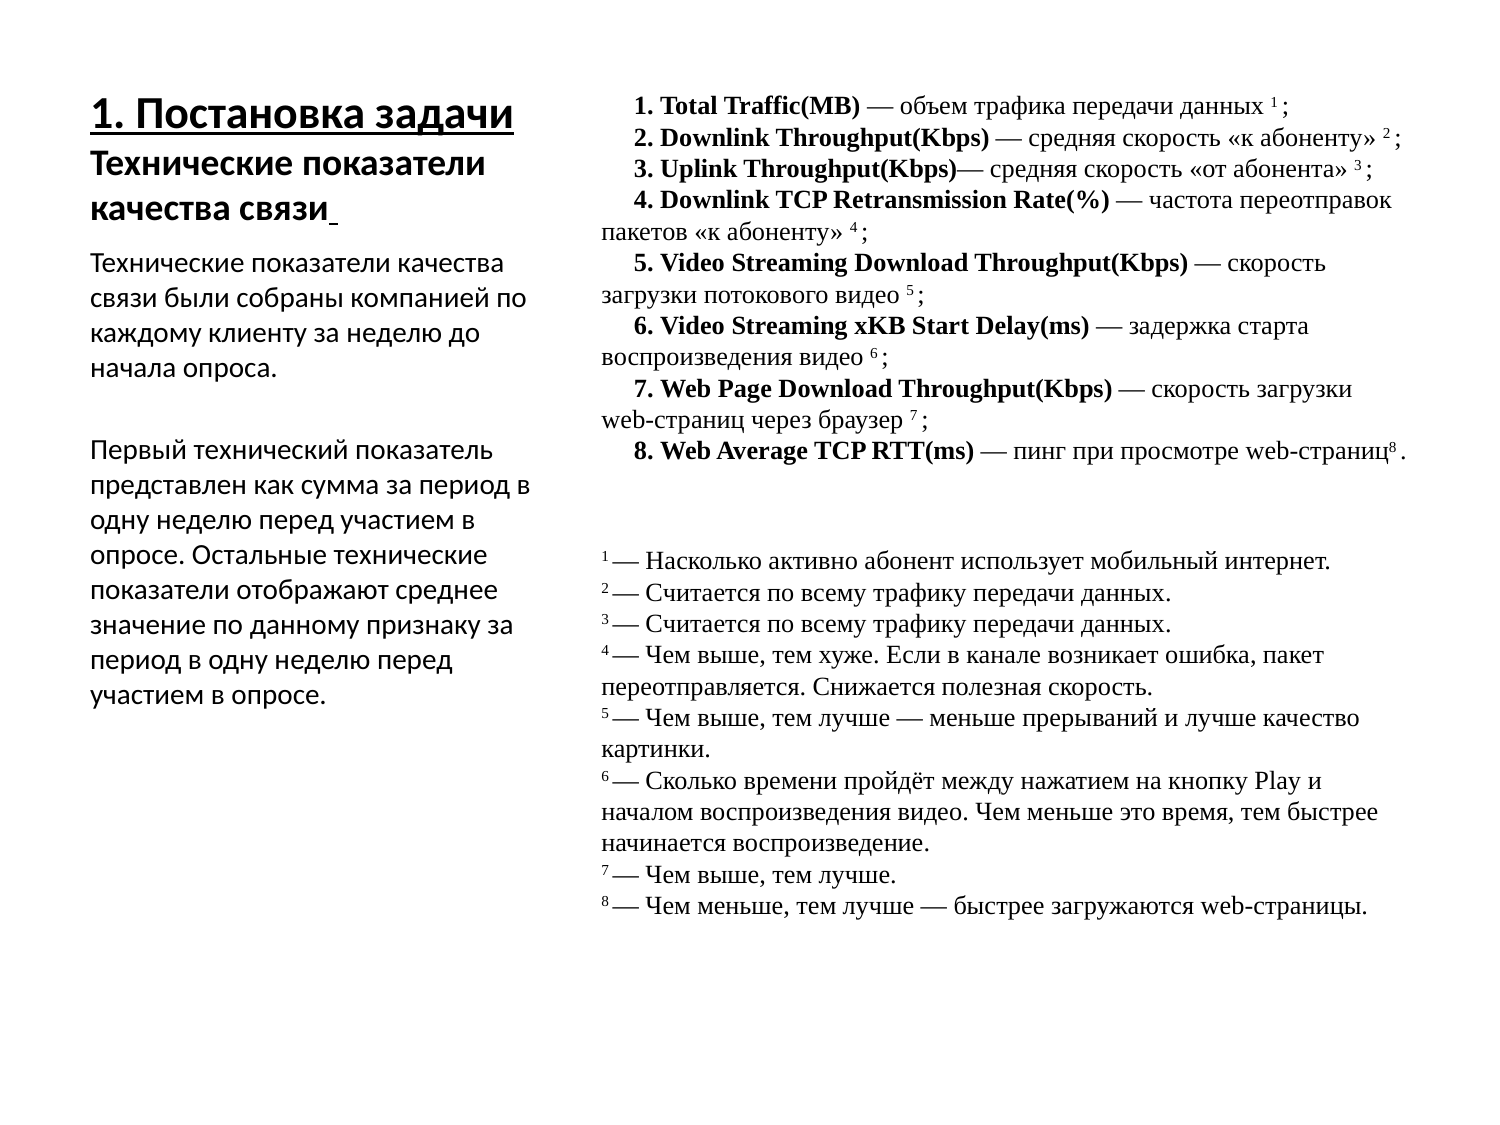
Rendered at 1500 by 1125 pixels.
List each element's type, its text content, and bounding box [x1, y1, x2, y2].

list 1. Total Traffic(MB) — объем трафика передачи данных 1 ; 2. Downlink Throughput(Kbps) — средняя скорость «к абоненту» 2 ; 3. Uplink Throughput(Kbps)— средняя скорость «от абонента» 3 ; 4. Downlink TCP Retransmission Rate(%) — частота переотправок пакетов «к абоненту» 4 ; 5. Video Streaming Download Throughput(Kbps) — скорость загрузки потокового видео 5 ; 6. Video Streaming xKB Start Delay(ms) — задержка старта воспроизведения видео 6 ; 7. Web Page Download Throughput(Kbps) — скорость загрузки web-страниц через браузер 7 ; 8. Web Average TCP RTT(ms) — пинг при просмотре web-страниц8 . 1 — Насколько активно абонент использует мобильный интернет. 2 — Считается по всему трафику передачи данных. 3 — Считается по всему трафику передачи данных. 4 — Чем выше, тем хуже. Если в канале возникает ошибка, пакет переотправляется. Снижается полезная скорость. 5 — Чем выше, тем лучше — меньше прерываний и лучше качество картинки. 6 — Сколько времени пройдёт между нажатием на кнопку Play и началом воспроизведения видео. Чем меньше это время, тем быстрее начинается воспроизведение. 7 — Чем выше, тем лучше. 8 — Чем меньше, тем лучше — быстрее загружаются web-страницы. [586, 44, 1425, 1005]
title 1. Постановка задачи Технические показатели качества связи [75, 44, 569, 235]
list Технические показатели качества связи были собраны компанией по каждому клиенту за неделю до начала опроса. Первый технический показатель представлен как сумма за период в одну неделю перед участием в опросе. Остальные технические показатели отображают среднее значение по данному признаку за период в одну неделю перед участием в опросе. [75, 235, 569, 1005]
